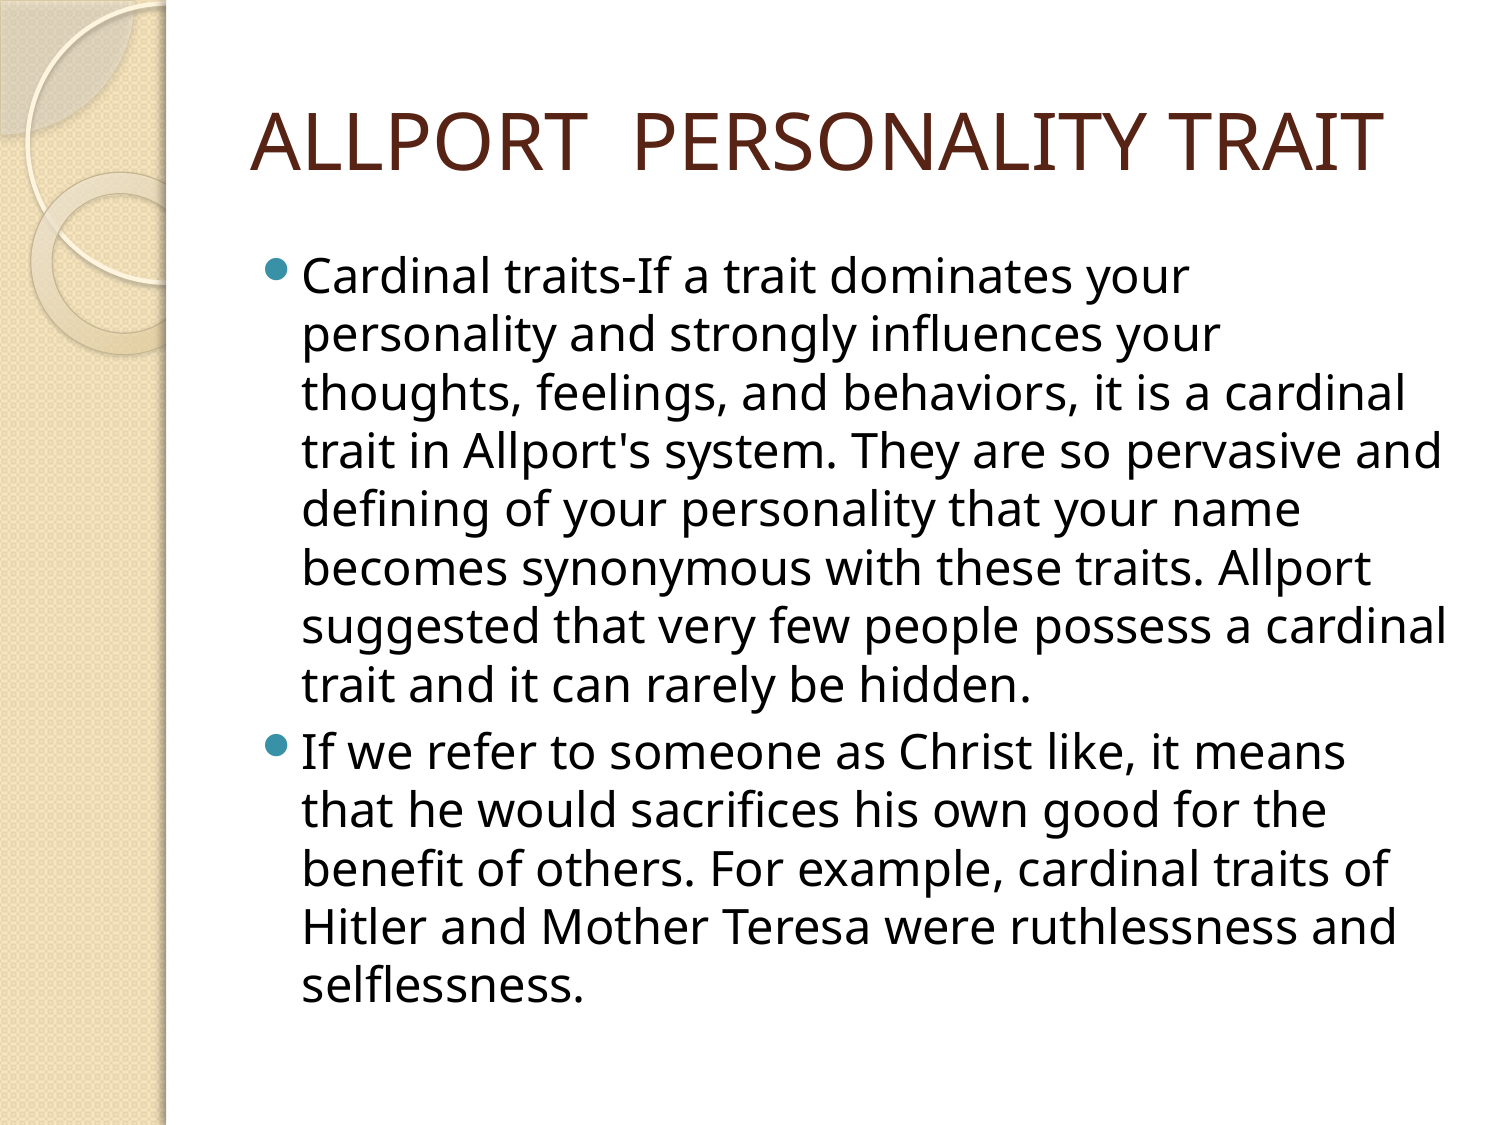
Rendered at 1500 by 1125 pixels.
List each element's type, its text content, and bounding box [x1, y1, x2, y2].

title ALLPORT PERSONALITY TRAIT [235, 45, 1466, 233]
list Cardinal traits-If a trait dominates your personality and strongly influences your thoughts, feelings, and behaviors, it is a cardinal trait in Allport's system. They are so pervasive and defining of your personality that your name becomes synonymous with these traits. Allport suggested that very few people possess a cardinal trait and it can rarely be hidden. If we refer to someone as Christ like, it means that he would sacrifices his own good for the benefit of others. For example, cardinal traits of Hitler and Mother Teresa were ruthlessness and selflessness. [235, 237, 1466, 1025]
